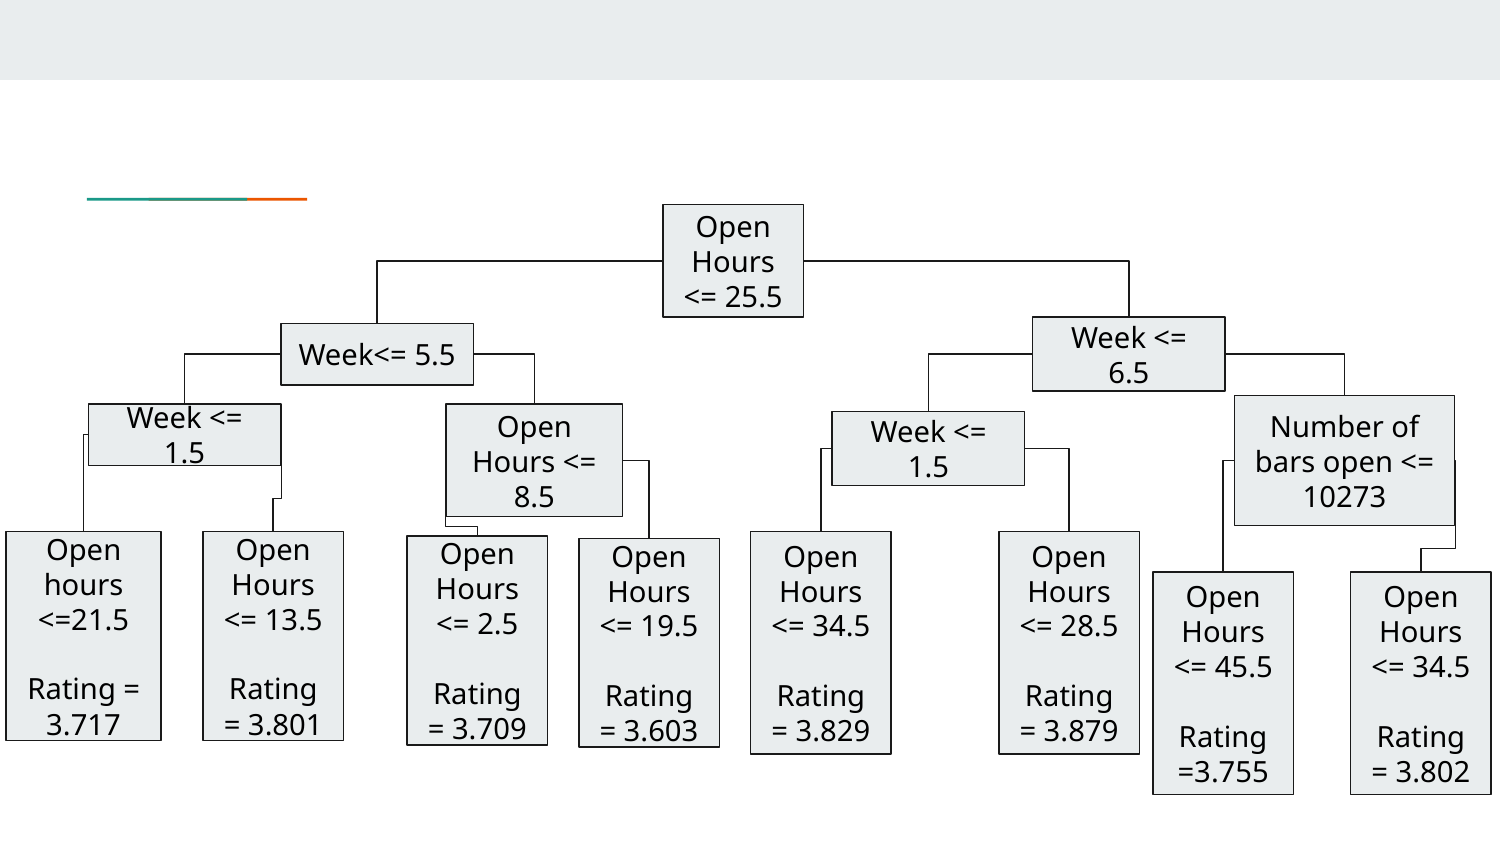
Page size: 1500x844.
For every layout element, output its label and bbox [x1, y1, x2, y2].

text_box [5, 204, 1492, 795]
